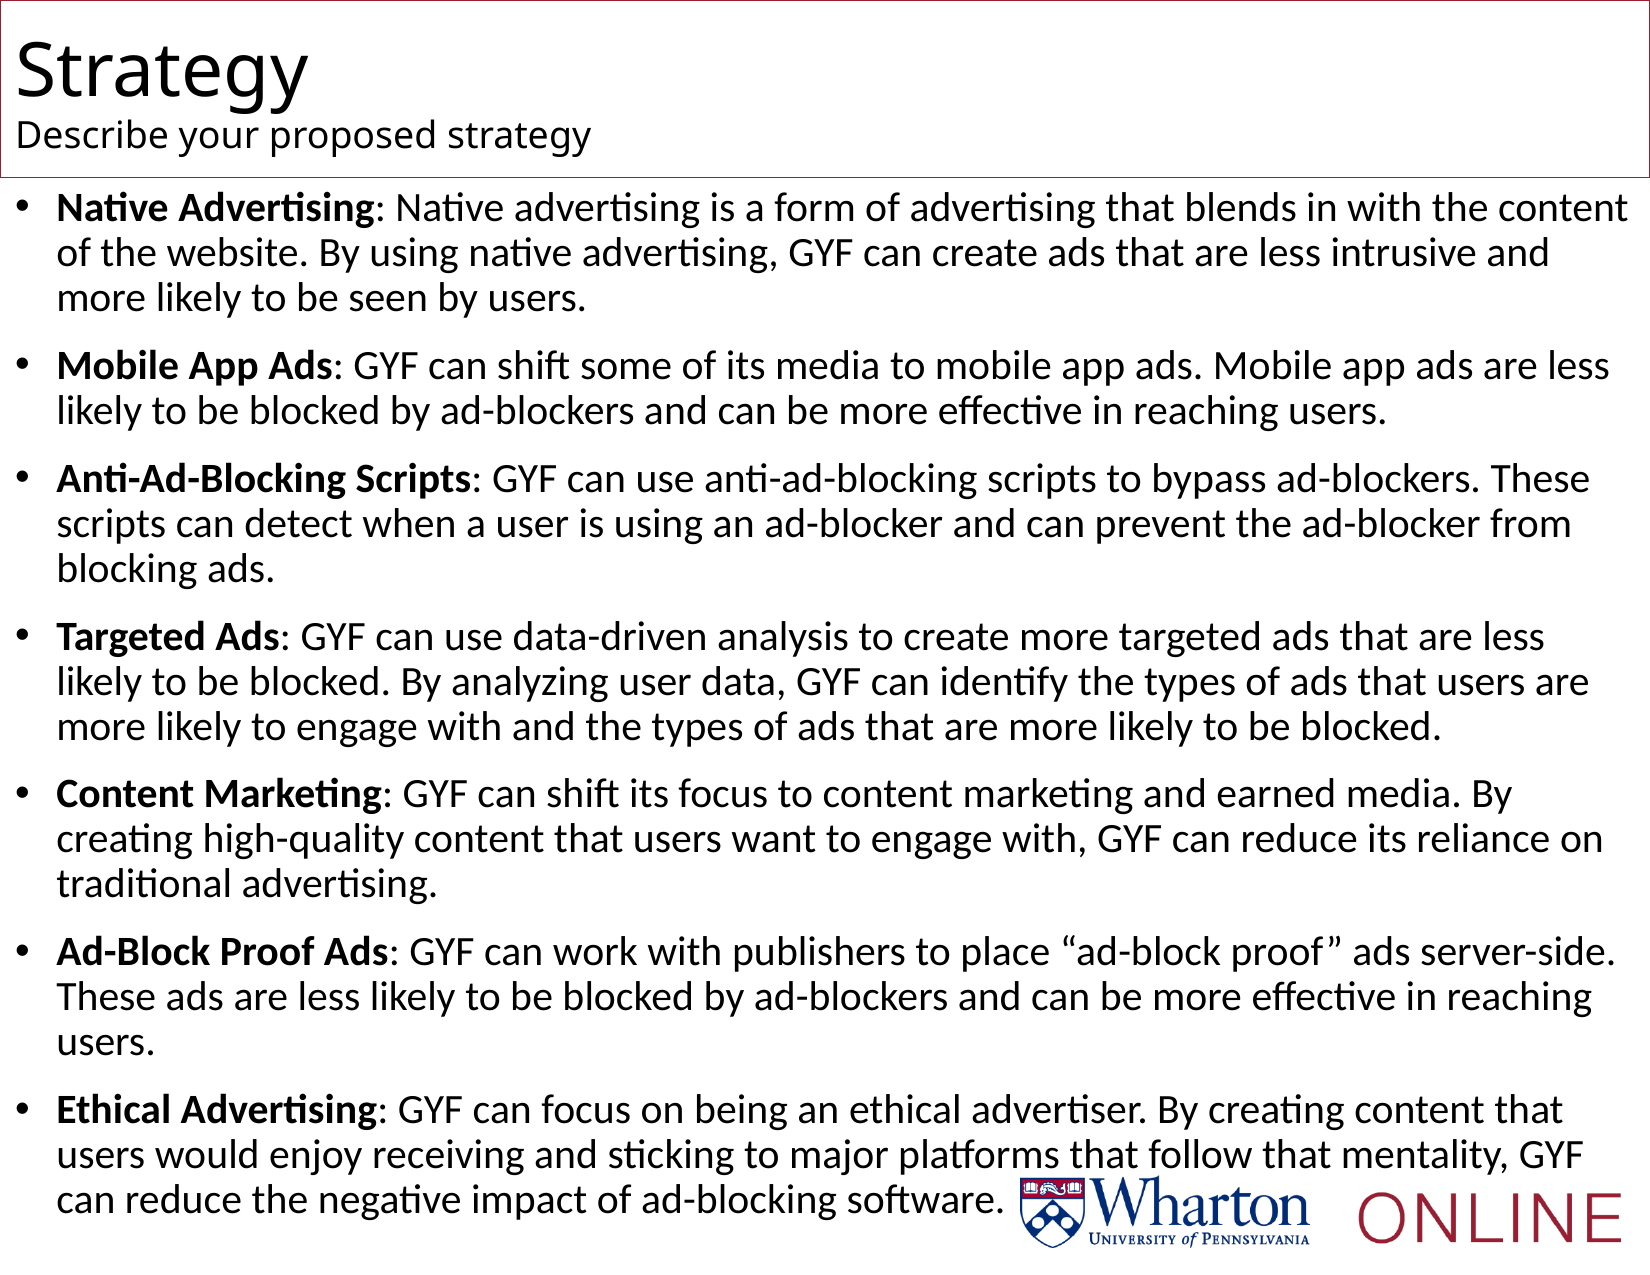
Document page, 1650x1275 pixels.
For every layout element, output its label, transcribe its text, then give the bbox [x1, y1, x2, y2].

title Strategy Describe your proposed strategy [0, 0, 1650, 177]
list Native Advertising: Native advertising is a form of advertising that blends in with the content of the website. By using native advertising, GYF can create ads that are less intrusive and more likely to be seen by users. Mobile App Ads: GYF can shift some of its media to mobile app ads. Mobile app ads are less likely to be blocked by ad-blockers and can be more effective in reaching users. Anti-Ad-Blocking Scripts: GYF can use anti-ad-blocking scripts to bypass ad-blockers. These scripts can detect when a user is using an ad-blocker and can prevent the ad-blocker from blocking ads. Targeted Ads: GYF can use data-driven analysis to create more targeted ads that are less likely to be blocked. By analyzing user data, GYF can identify the types of ads that users are more likely to engage with and the types of ads that are more likely to be blocked. Content Marketing: GYF can shift its focus to content marketing and earned media. By creating high-quality content that users want to engage with, GYF can reduce its reliance on traditional advertising. Ad-Block Proof Ads: GYF can work with publishers to place “ad-block proof” ads server-side. These ads are less likely to be blocked by ad-blockers and can be more effective in reaching users. Ethical Advertising: GYF can focus on being an ethical advertiser. By creating content that users would enjoy receiving and sticking to major platforms that follow that mentality, GYF can reduce the negative impact of ad-blocking software. [0, 177, 1650, 1077]
picture [1020, 1175, 1621, 1248]
